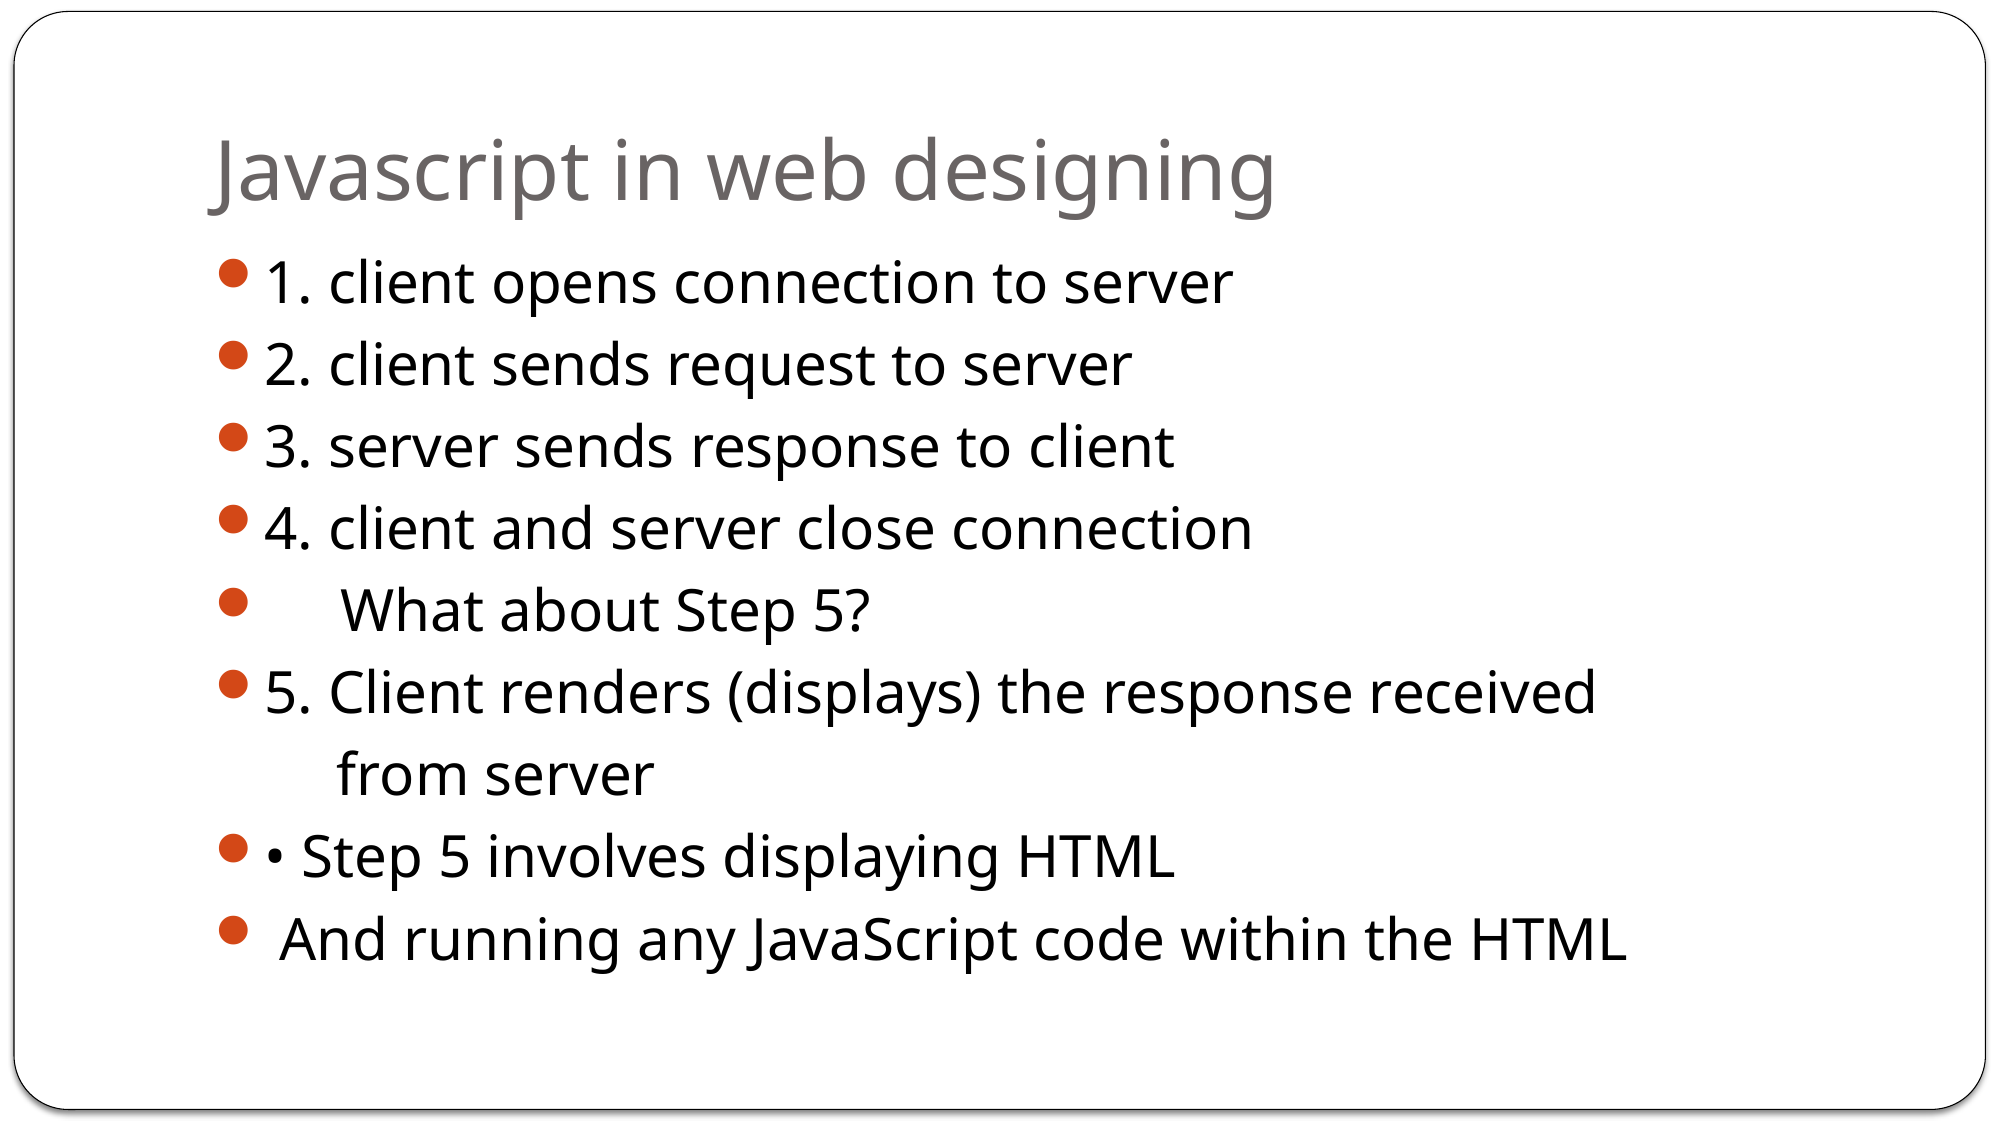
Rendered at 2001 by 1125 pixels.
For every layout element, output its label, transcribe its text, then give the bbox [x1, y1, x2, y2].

list 1. client opens connection to server 2. client sends request to server 3. server sends response to client 4. client and server close connection What about Step 5? 5. Client renders (displays) the response received from server • Step 5 involves displaying HTML And running any JavaScript code within the HTML [200, 237, 1900, 988]
title Javascript in web designing [200, 45, 1900, 233]
